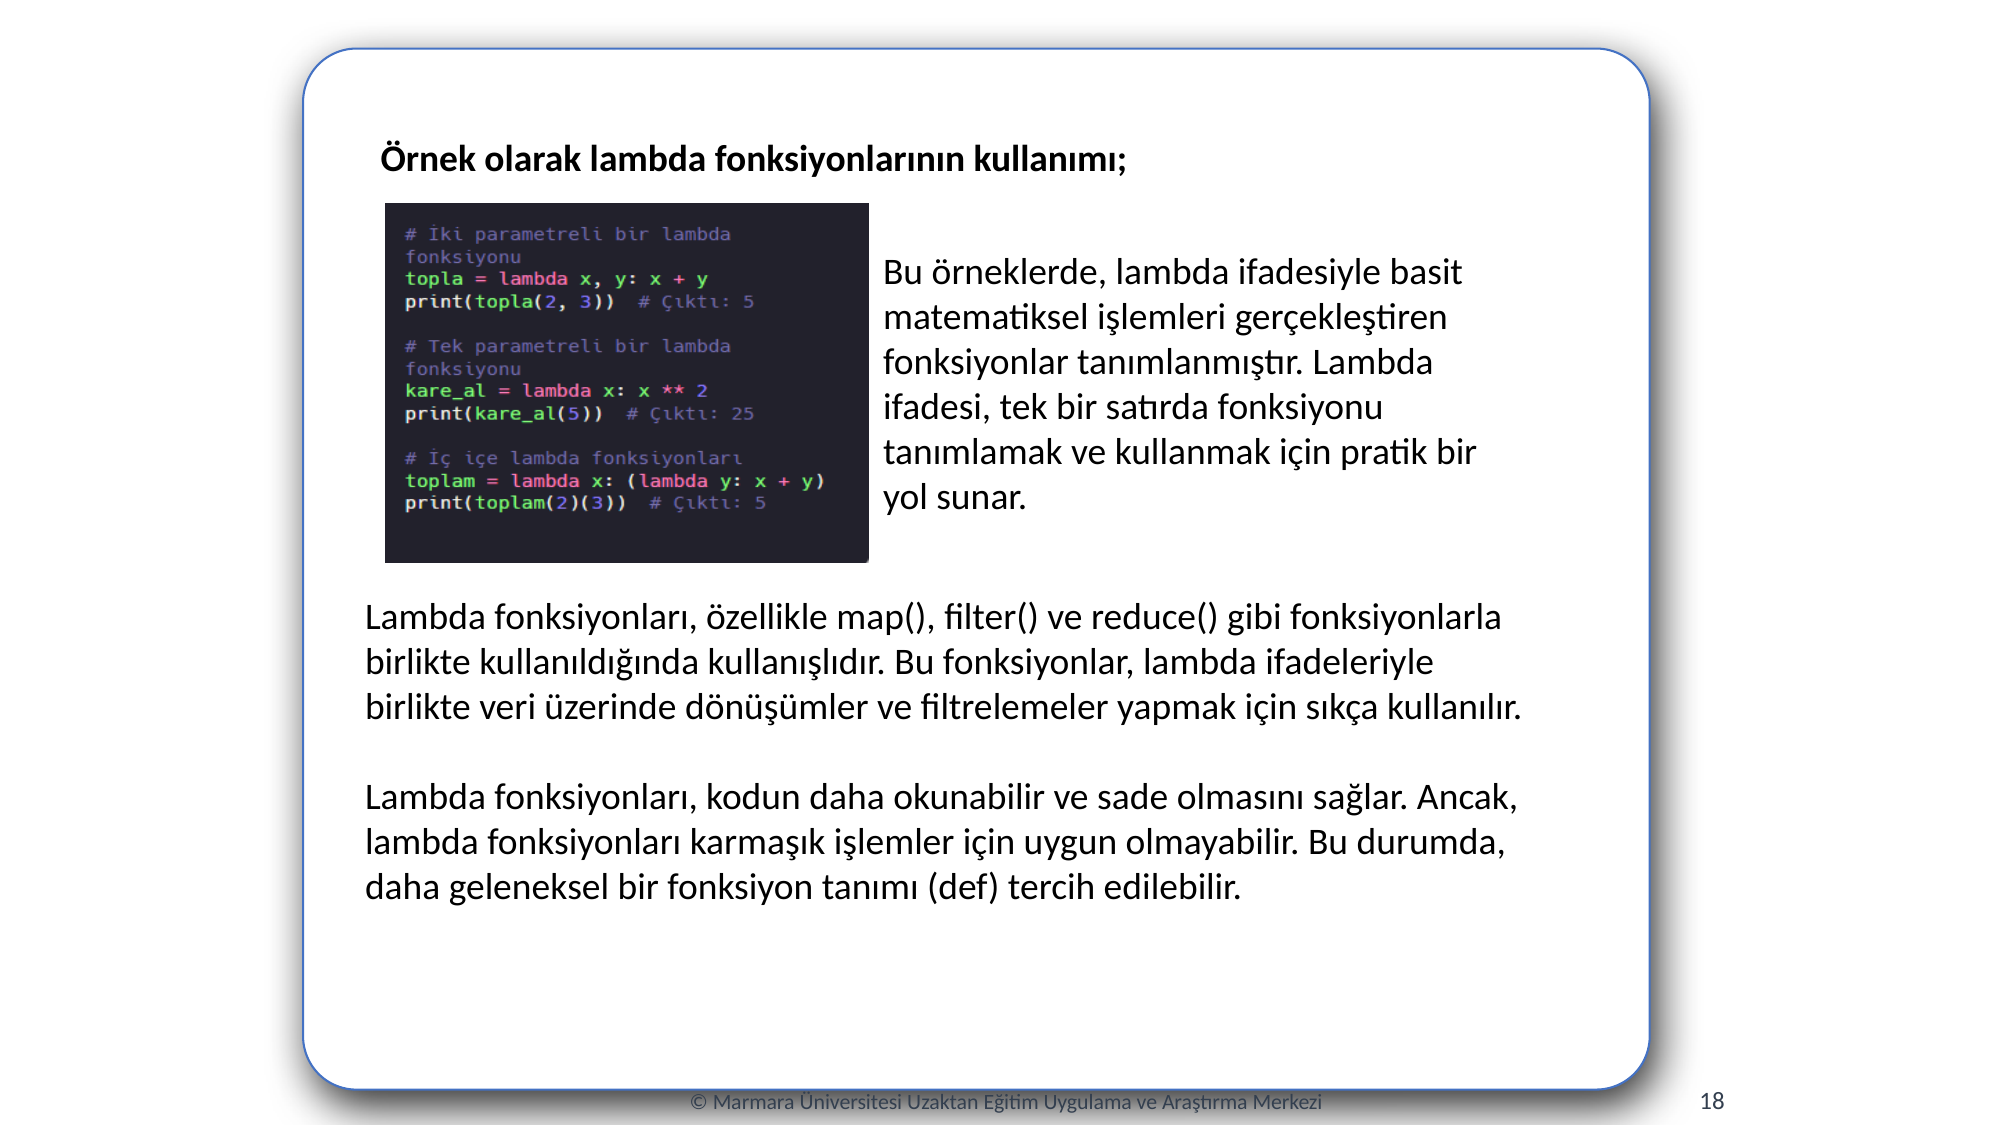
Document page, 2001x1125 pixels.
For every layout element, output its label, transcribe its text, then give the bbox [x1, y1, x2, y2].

text_box Lambda fonksiyonları, özellikle map(), filter() ve reduce() gibi fonksiyonlarla birlikte kullanıldığında kullanışlıdır. Bu fonksiyonlar, lambda ifadeleriyle birlikte veri üzerinde dönüşümler ve filtrelemeler yapmak için sıkça kullanılır. Lambda fonksiyonları, kodun daha okunabilir ve sade olmasını sağlar. Ancak, lambda fonksiyonları karmaşık işlemler için uygun olmayabilir. Bu durumda, daha geleneksel bir fonksiyon tanımı (def) tercih edilebilir. [350, 584, 1549, 915]
text_box Örnek olarak lambda fonksiyonlarının kullanımı; [365, 126, 1611, 186]
picture [385, 203, 869, 563]
text_box Bu örneklerde, lambda ifadesiyle basit matematiksel işlemleri gerçekleştiren fonksiyonlar tanımlanmıştır. Lambda ifadesi, tek bir satırda fonksiyonu tanımlamak ve kullanmak için pratik bir yol sunar. [869, 239, 1522, 524]
footer © Marmara Üniversitesi Uzaktan Eğitim Uygulama ve Araştırma Merkezi [562, 1070, 1389, 1125]
slide_number 18 [1389, 1069, 1740, 1125]
text_box [302, 47, 1651, 1091]
